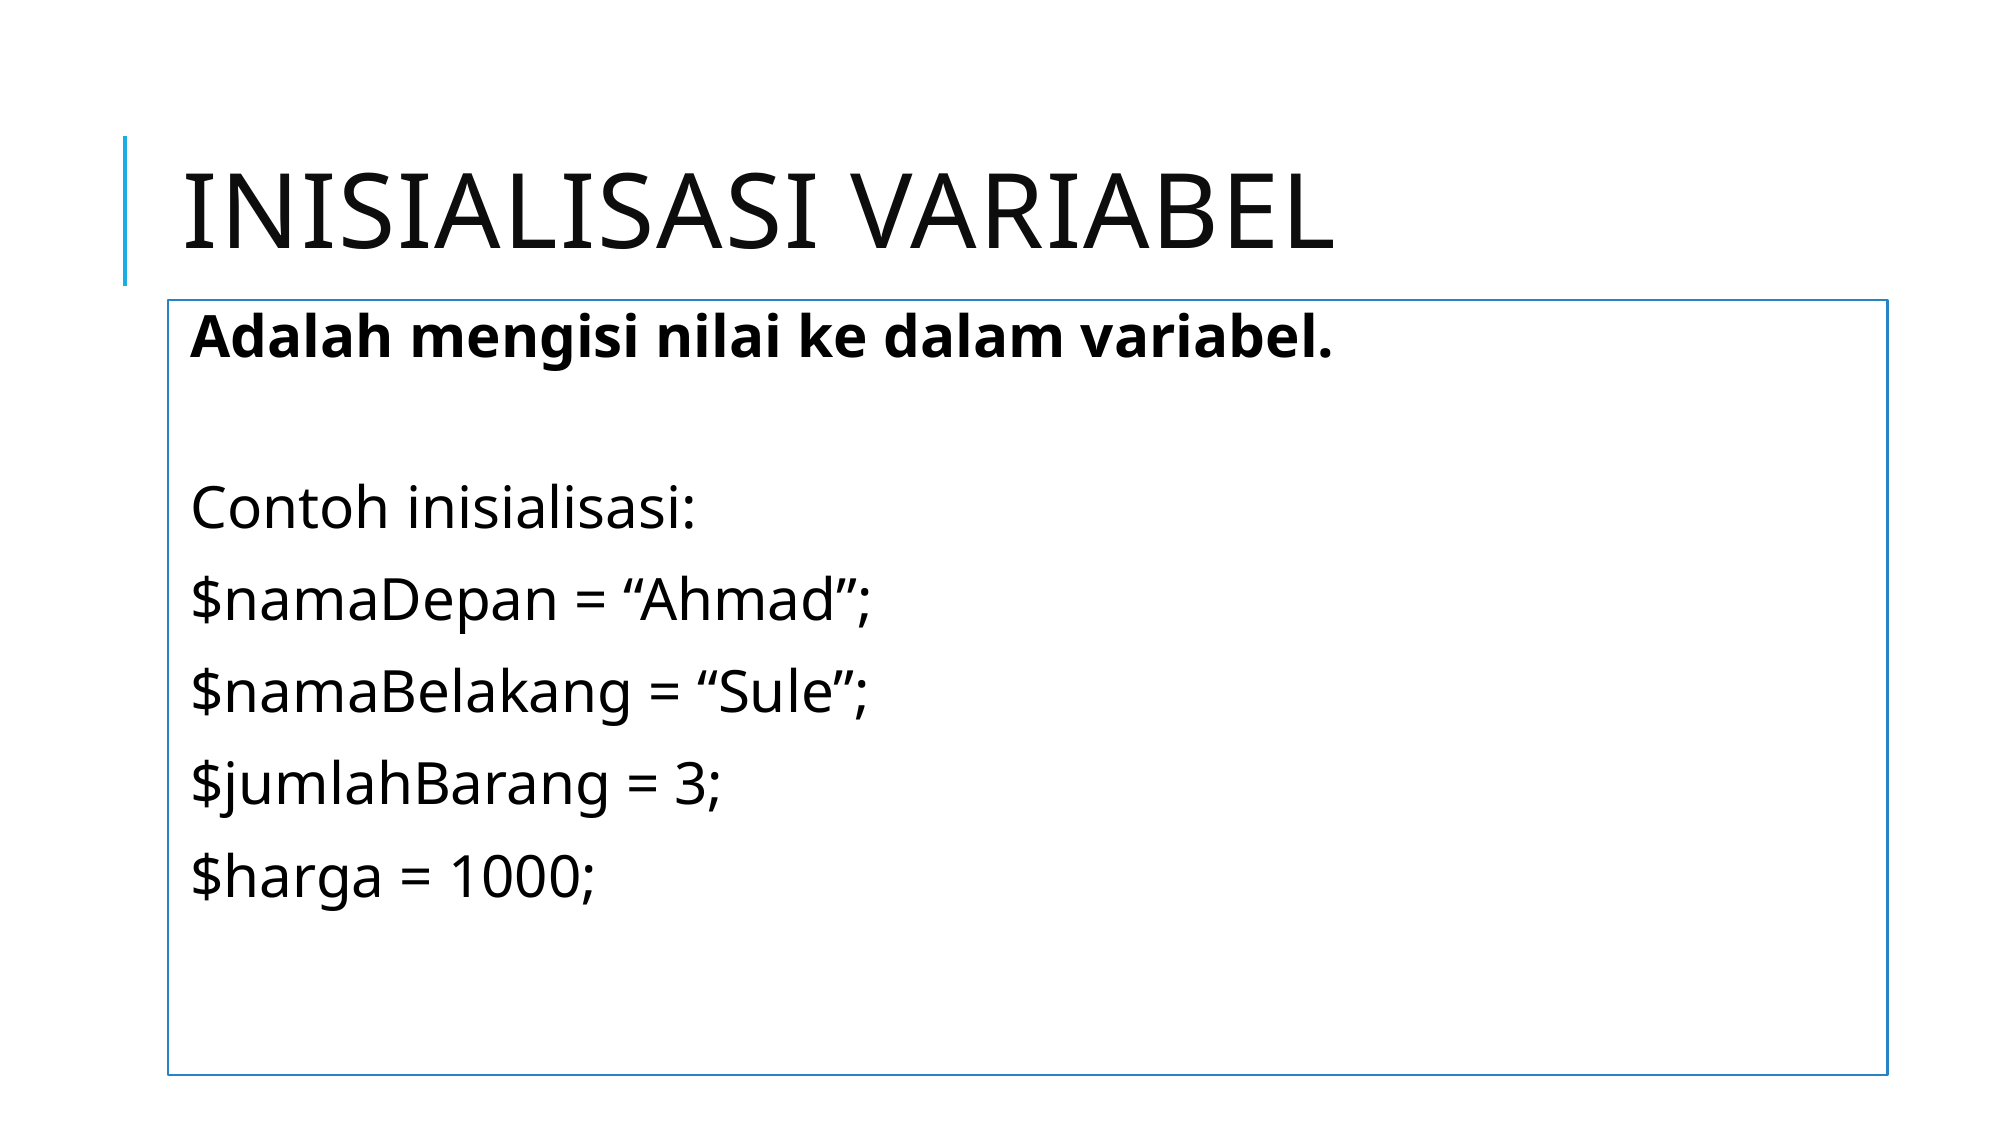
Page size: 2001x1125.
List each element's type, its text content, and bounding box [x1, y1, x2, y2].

title Inisialisasi variabel [168, 96, 1763, 299]
list Adalah mengisi nilai ke dalam variabel. Contoh inisialisasi: $namaDepan = “Ahmad”; $namaBelakang = “Sule”; $jumlahBarang = 3; $harga = 1000; [167, 299, 1889, 1076]
